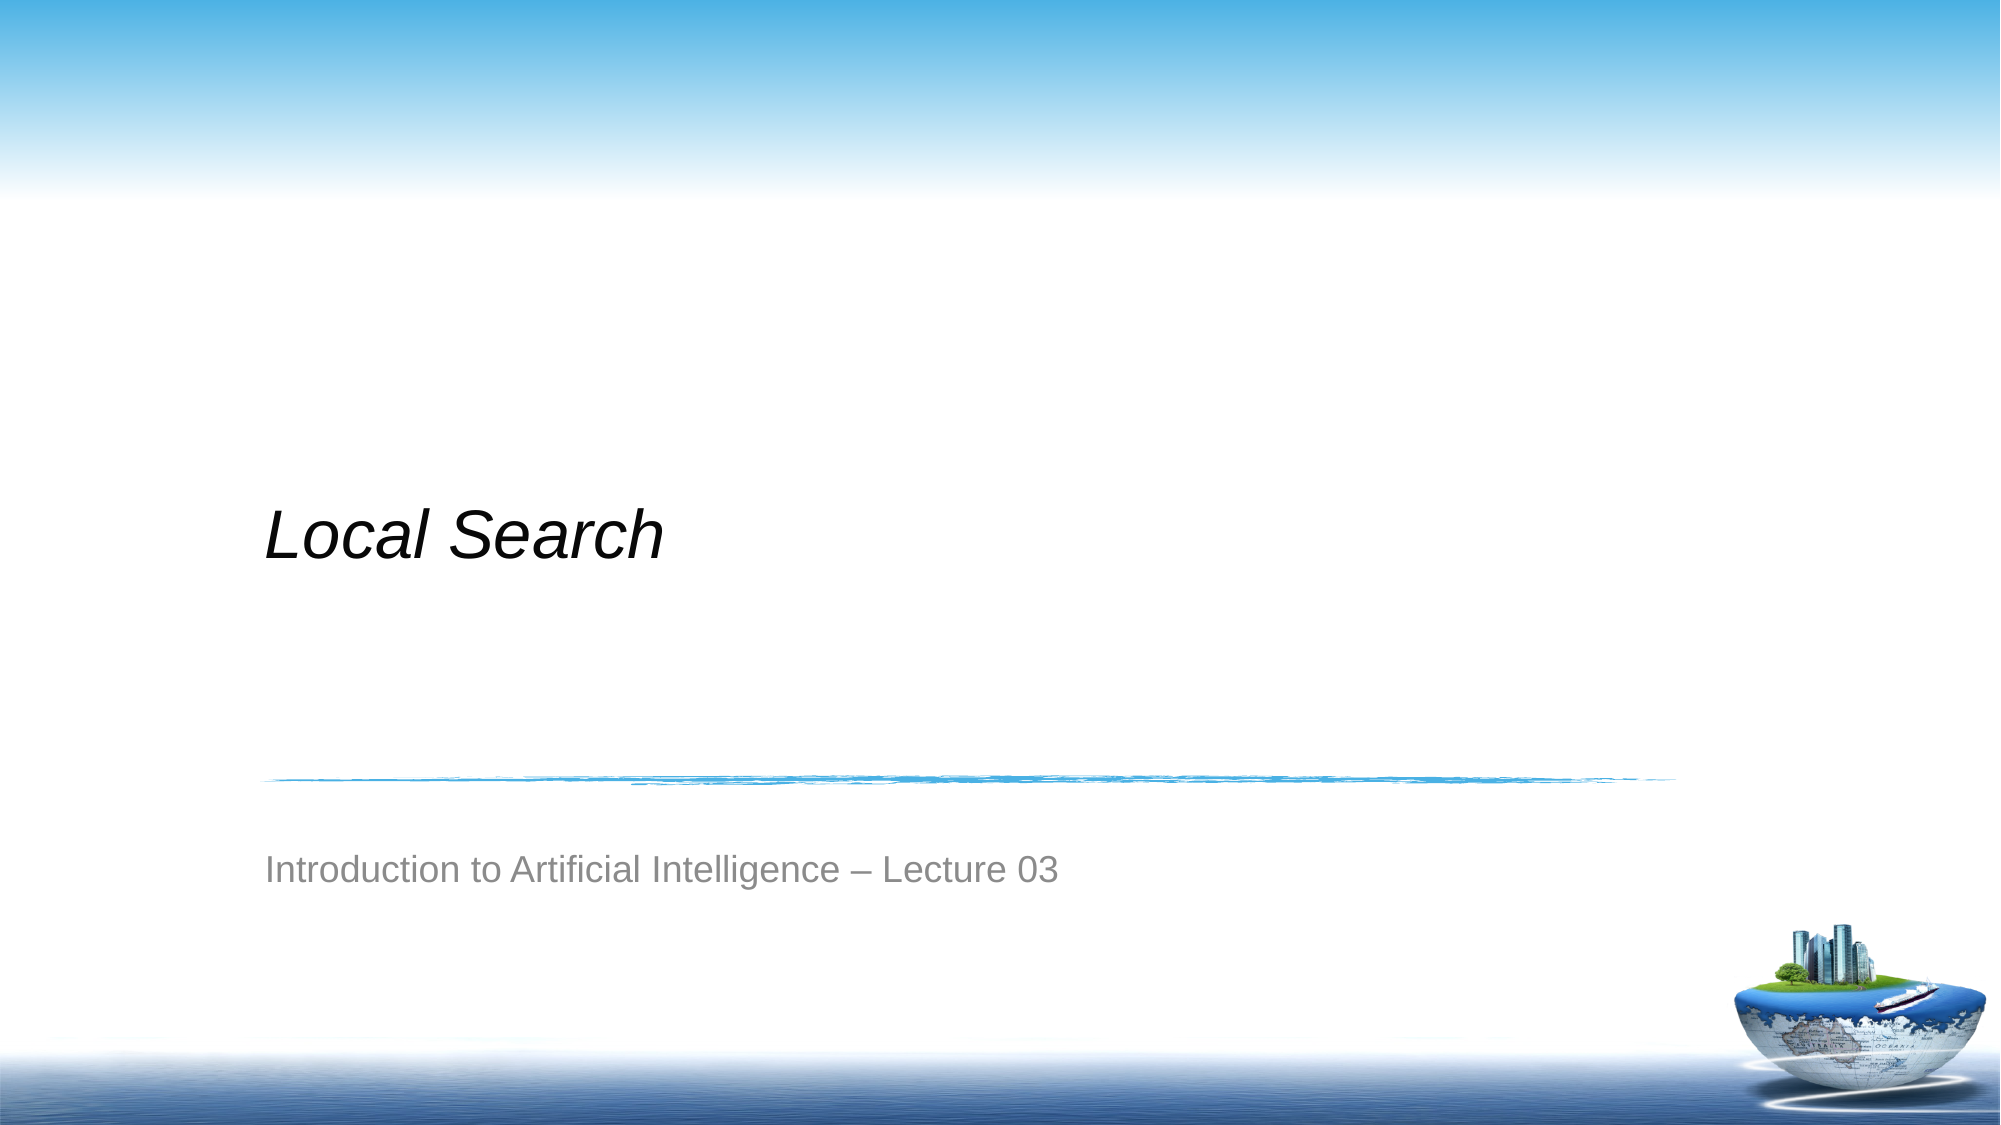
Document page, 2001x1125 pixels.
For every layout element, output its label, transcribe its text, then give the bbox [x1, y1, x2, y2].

list Introduction to Artificial Intelligence – Lecture 03 [249, 836, 1751, 1013]
picture [0, 920, 2001, 1125]
title Local Search [249, 312, 1751, 751]
